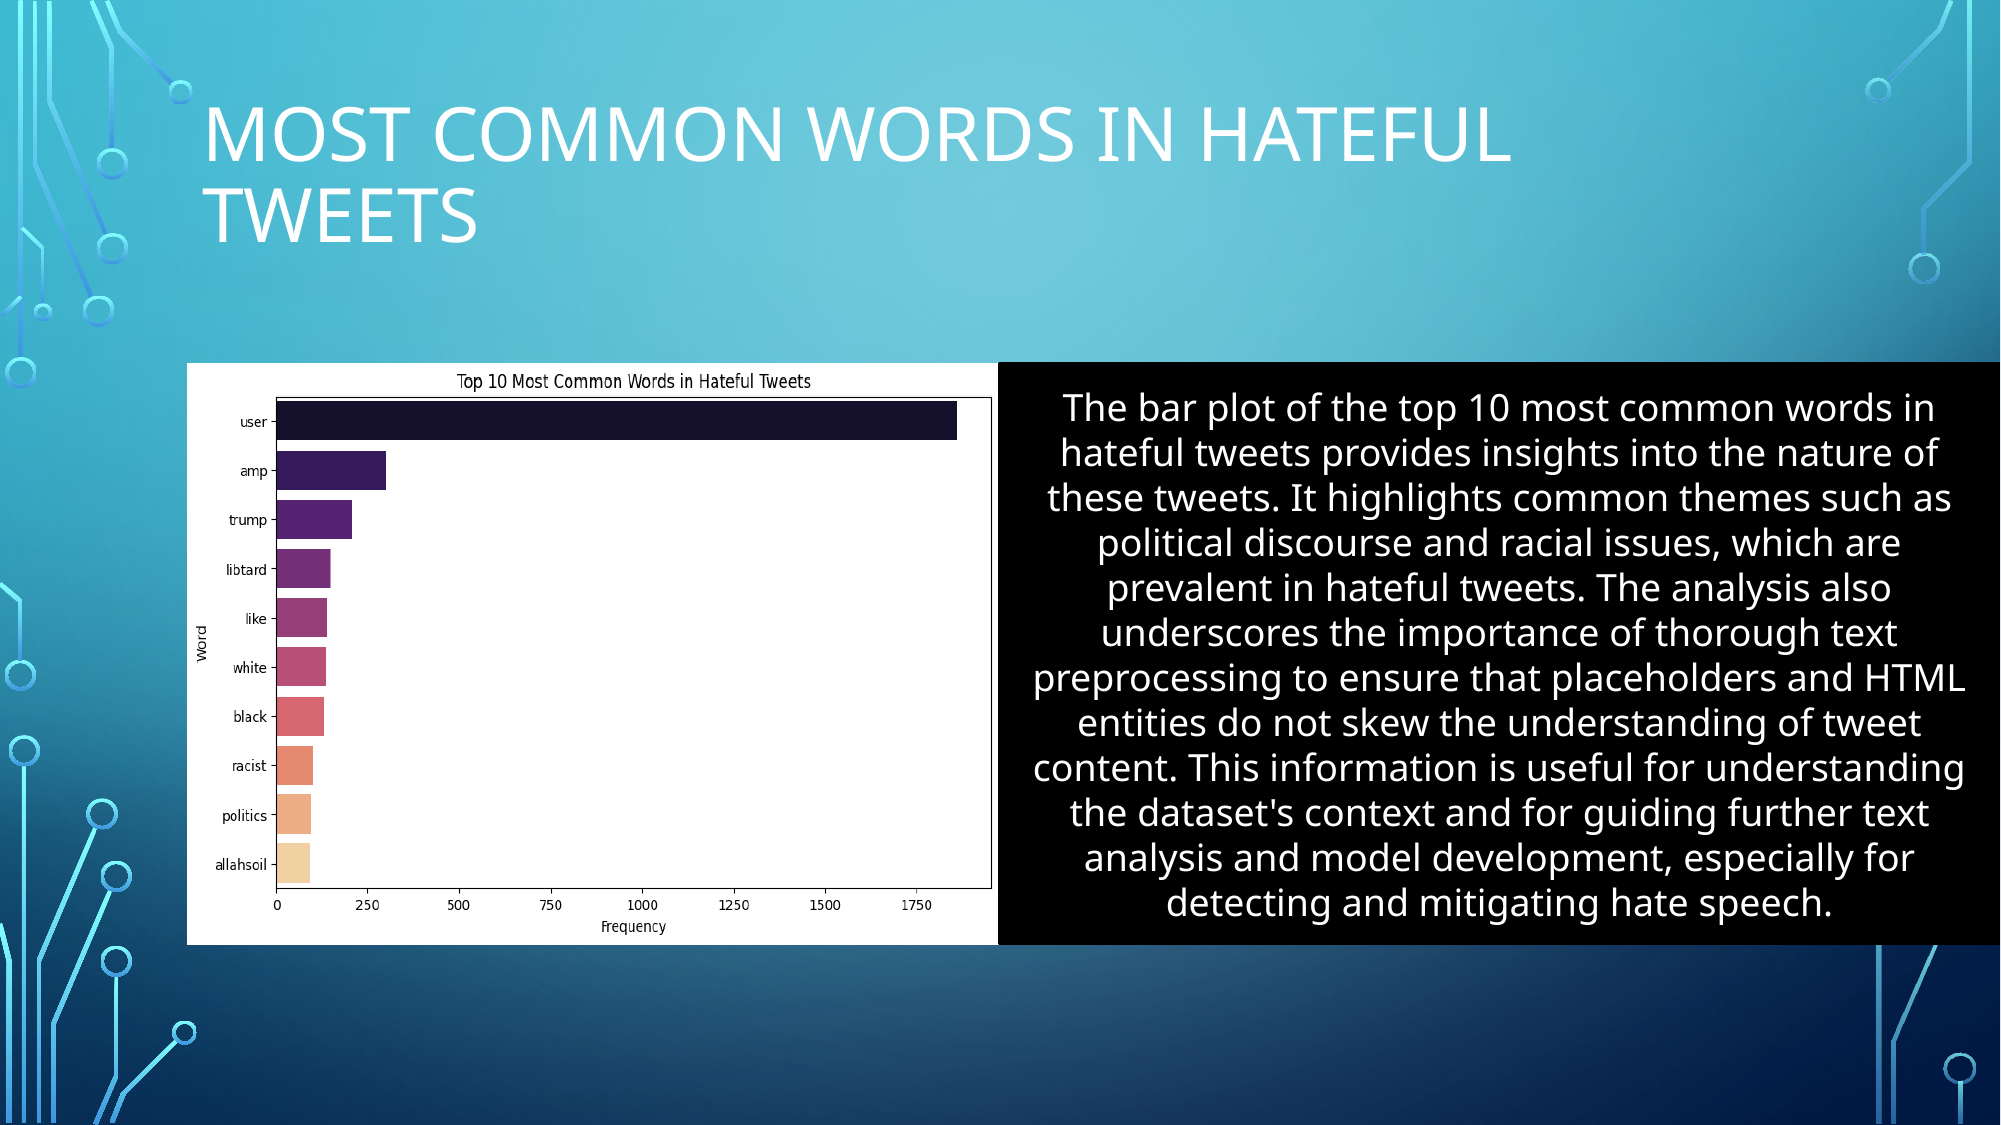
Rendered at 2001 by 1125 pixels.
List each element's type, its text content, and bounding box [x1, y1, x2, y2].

text_box The bar plot of the top 10 most common words in hateful tweets provides insights into the nature of these tweets. It highlights common themes such as political discourse and racial issues, which are prevalent in hateful tweets. The analysis also underscores the importance of thorough text preprocessing to ensure that placeholders and HTML entities do not skew the understanding of tweet content. This information is useful for understanding the dataset's context and for guiding further text analysis and model development, especially for detecting and mitigating hate speech. [1001, 362, 2000, 945]
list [186, 362, 1001, 945]
title Most Common Words in Hateful Tweets [187, 101, 1813, 344]
